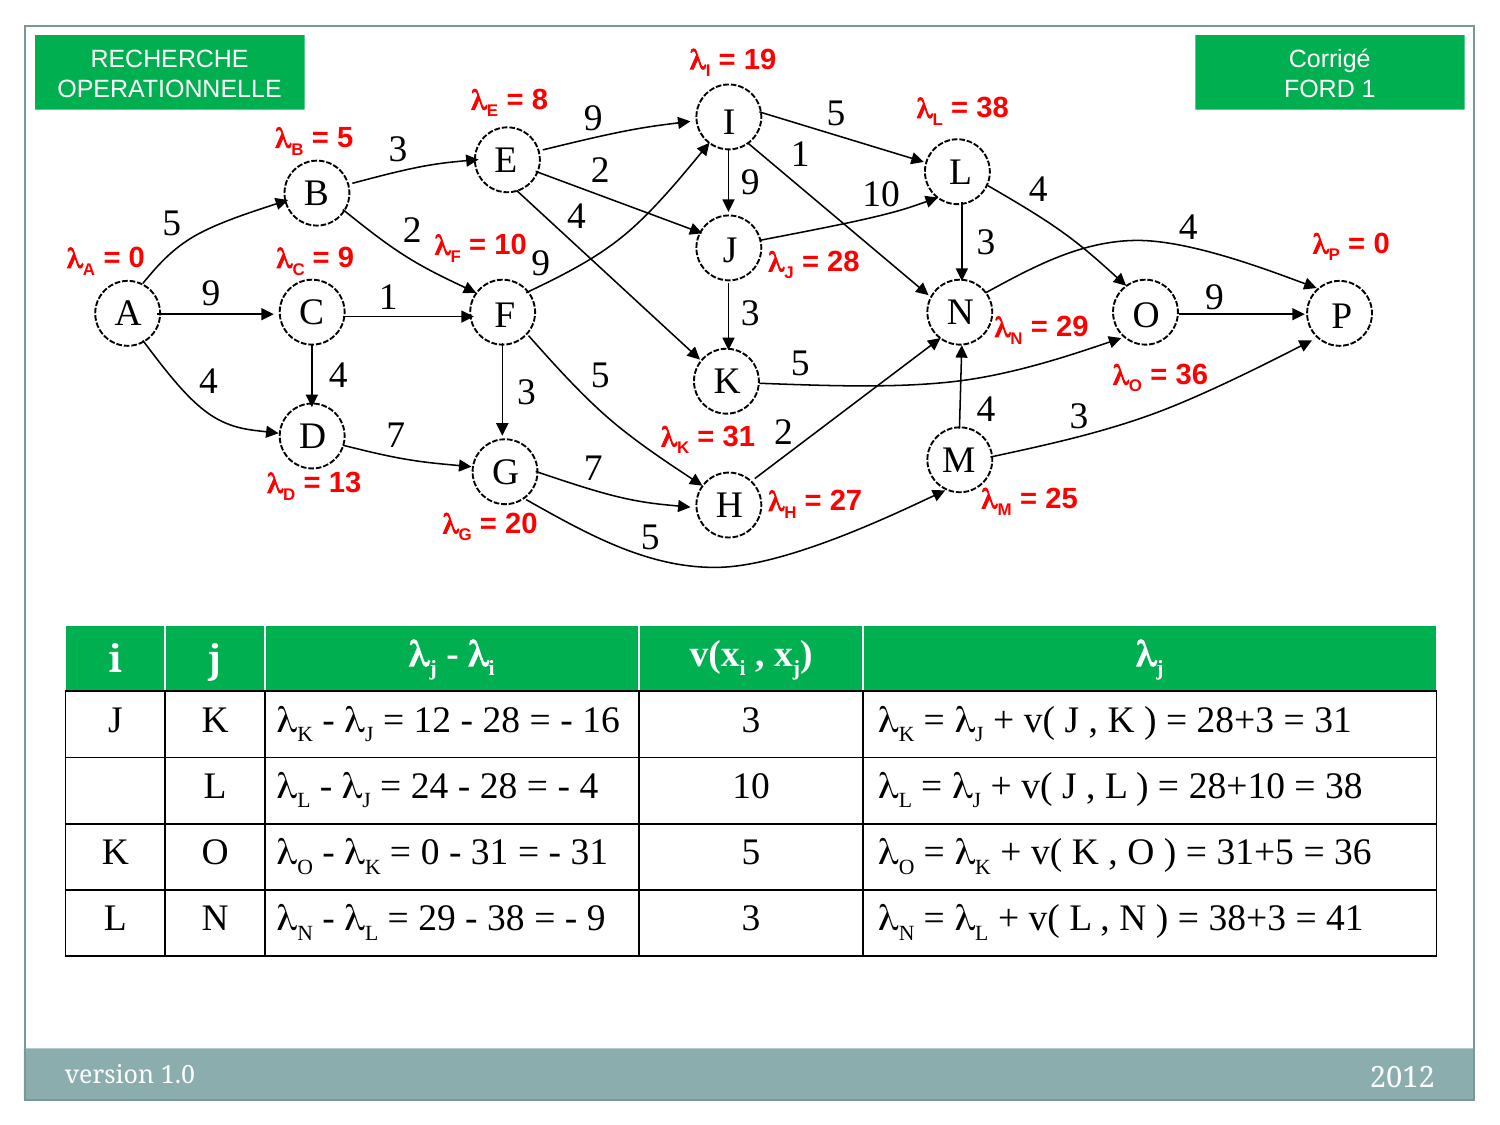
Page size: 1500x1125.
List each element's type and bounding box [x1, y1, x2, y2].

table_cell [864, 758, 1436, 823]
table_cell [66, 692, 164, 757]
table_header [166, 626, 264, 690]
table_cell [166, 825, 264, 889]
table_cell [266, 692, 638, 757]
table_cell [266, 891, 638, 955]
table_cell [66, 758, 164, 823]
table_cell [166, 758, 264, 823]
table_cell [640, 758, 862, 823]
table_header [864, 626, 1436, 690]
table_cell [166, 891, 264, 955]
table_cell [66, 825, 164, 889]
table_cell [864, 891, 1436, 955]
text_box [1290, 217, 1412, 272]
slide_number [950, 1050, 1450, 1111]
text_box [35, 35, 305, 110]
table_cell [640, 891, 862, 955]
table_header [66, 626, 164, 690]
footer [50, 1051, 638, 1112]
table_header [640, 626, 862, 690]
text_box [45, 32, 1389, 569]
text_box [1195, 35, 1465, 110]
table_cell [66, 891, 164, 955]
table_cell [640, 825, 862, 889]
table_cell [864, 692, 1436, 757]
table_cell [864, 825, 1436, 889]
table_cell [266, 758, 638, 823]
table_cell [266, 825, 638, 889]
table_cell [166, 692, 264, 757]
table_header [266, 626, 638, 690]
text_box [902, 81, 1024, 136]
table_cell [640, 692, 862, 757]
